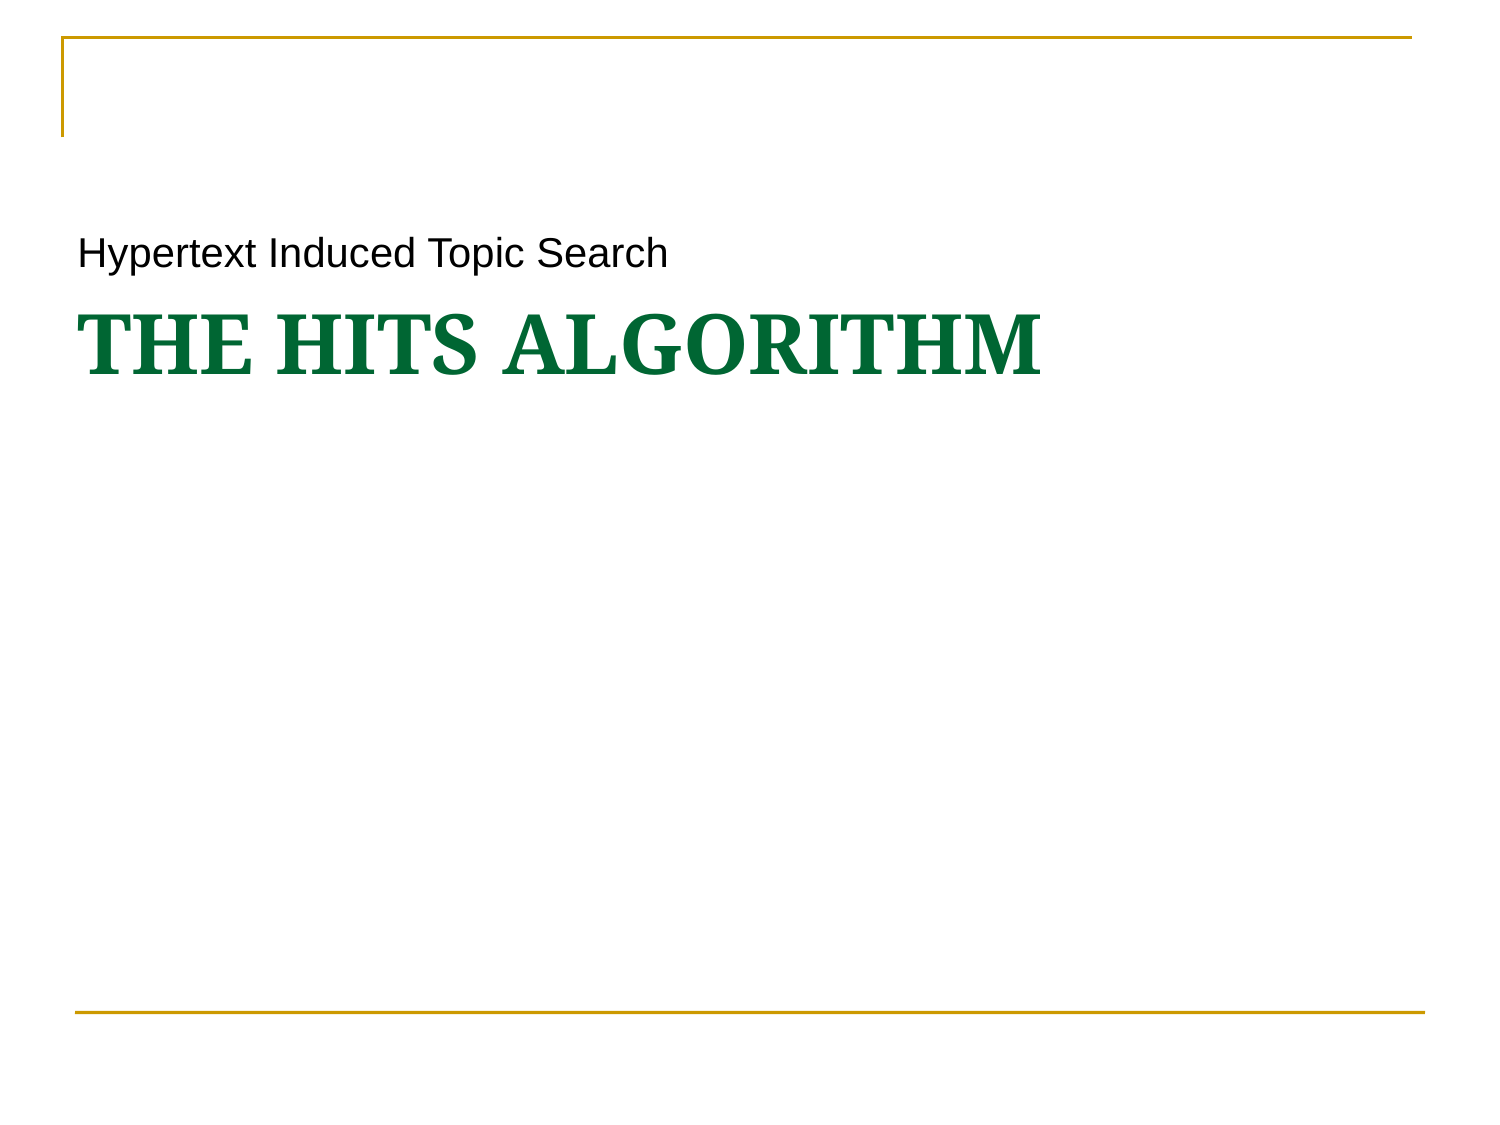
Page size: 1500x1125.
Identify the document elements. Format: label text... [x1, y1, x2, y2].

list Hypertext Induced Topic Search [62, 37, 1338, 284]
title THE HITS ALGORITHM [62, 284, 1338, 507]
